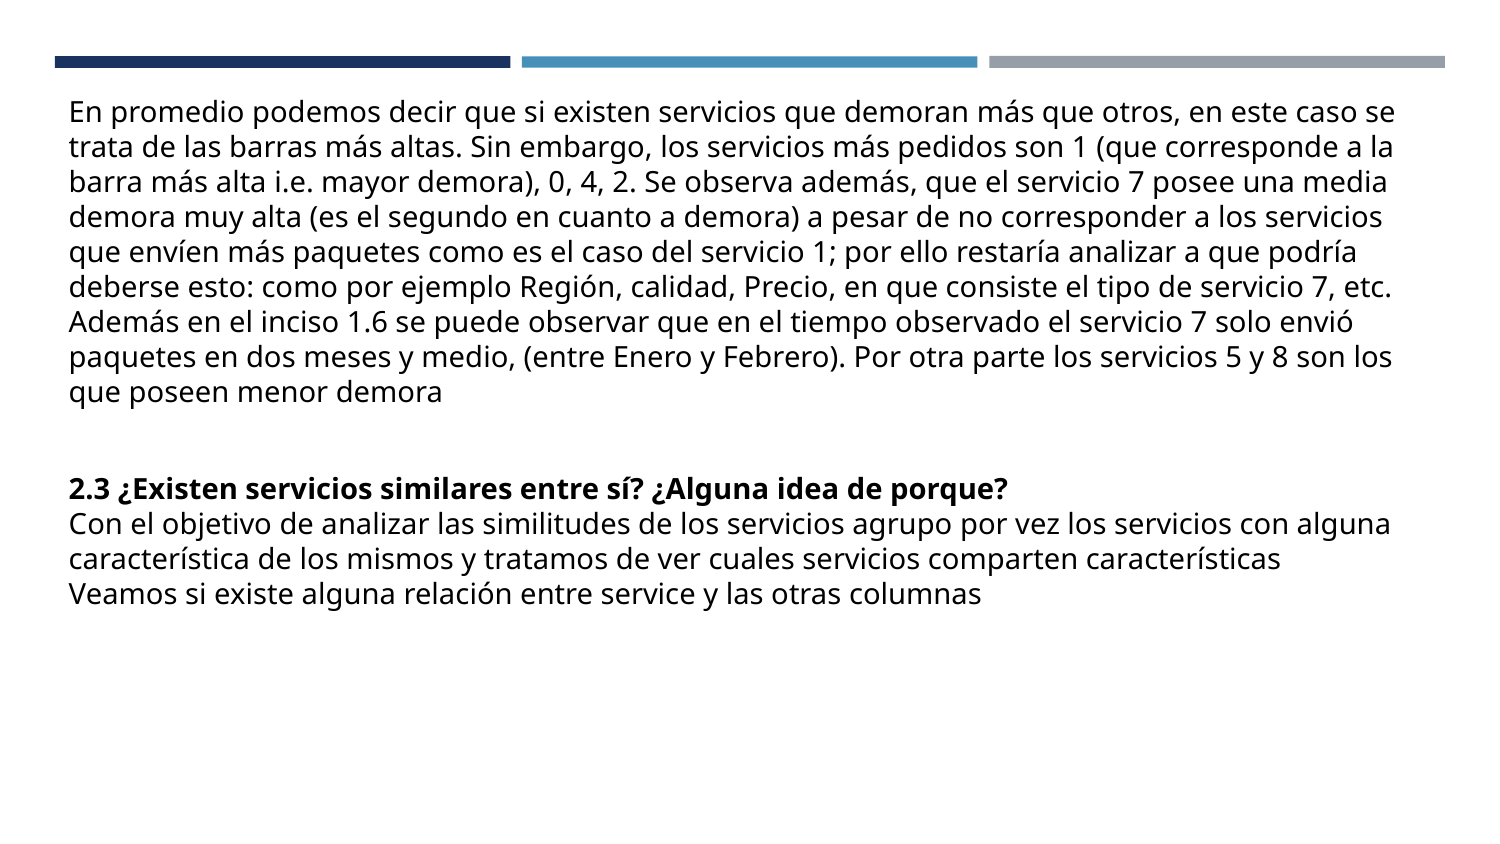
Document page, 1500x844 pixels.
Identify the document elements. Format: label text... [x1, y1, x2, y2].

text_box En promedio podemos decir que si existen servicios que demoran más que otros, en este caso se trata de las barras más altas. Sin embargo, los servicios más pedidos son 1 (que corresponde a la barra más alta i.e. mayor demora), 0, 4, 2. Se observa además, que el servicio 7 posee una media demora muy alta (es el segundo en cuanto a demora) a pesar de no corresponder a los servicios que envíen más paquetes como es el caso del servicio 1; por ello restaría analizar a que podría deberse esto: como por ejemplo Región, calidad, Precio, en que consiste el tipo de servicio 7, etc. Además en el inciso 1.6 se puede observar que en el tiempo observado el servicio 7 solo envió paquetes en dos meses y medio, (entre Enero y Febrero). Por otra parte los servicios 5 y 8 son los que poseen menor demora 2.3 ¿Existen servicios similares entre sí? ¿Alguna idea de porque? Con el objetivo de analizar las similitudes de los servicios agrupo por vez los servicios con alguna característica de los mismos y tratamos de ver cuales servicios comparten características Veamos si existe alguna relación entre service y las otras columnas [53, 78, 1441, 744]
